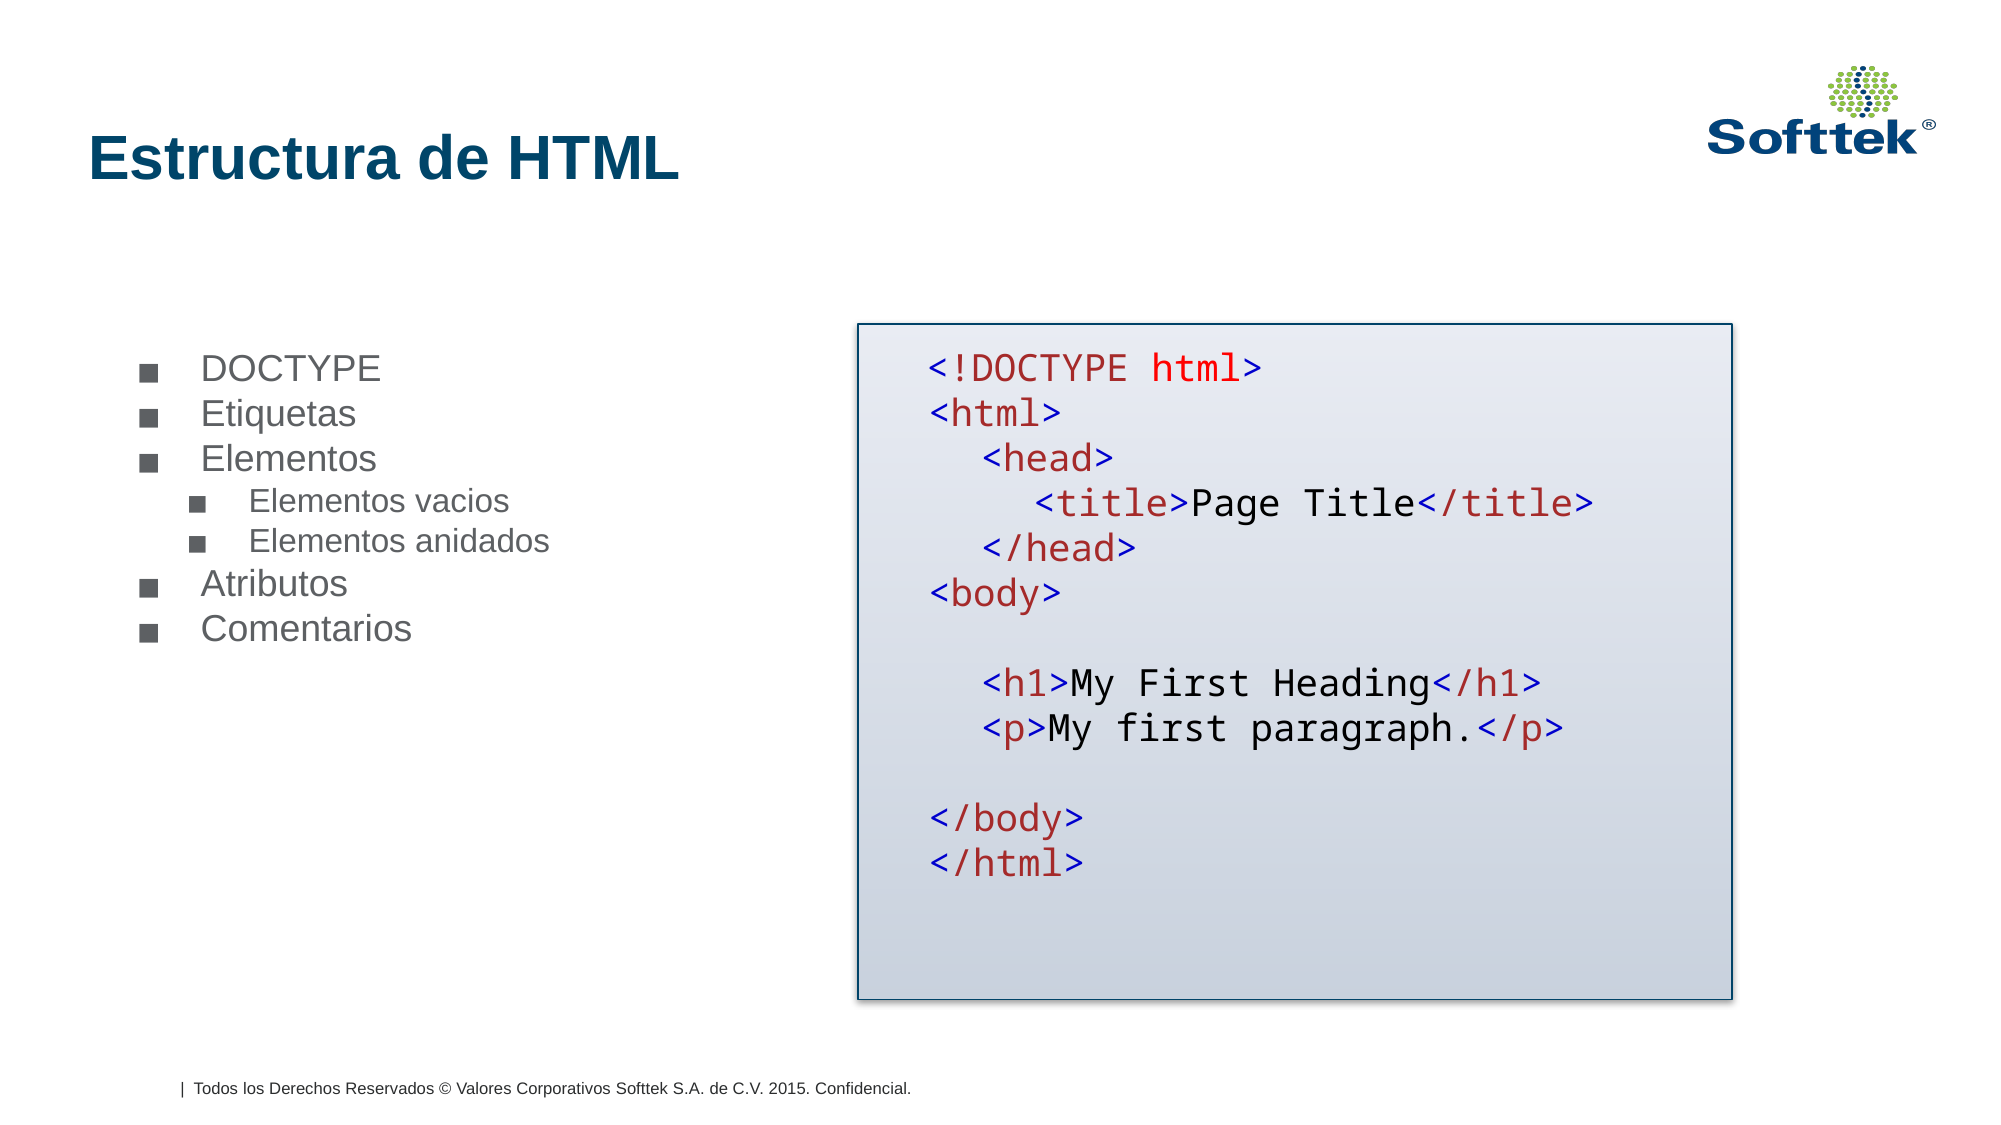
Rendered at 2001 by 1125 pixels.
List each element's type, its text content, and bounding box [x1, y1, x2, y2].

title Estructura de HTML [68, 97, 1932, 223]
text_box <!DOCTYPE html> <html> <head> <title>Page Title</title> </head> <body> <h1>My First Heading</h1> <p>My first paragraph.</p> </body> </html> [858, 323, 1733, 1000]
picture [1708, 66, 1936, 154]
list DOCTYPE Etiquetas Elementos Elementos vacios Elementos anidados Atributos Comentarios [68, 323, 693, 1000]
